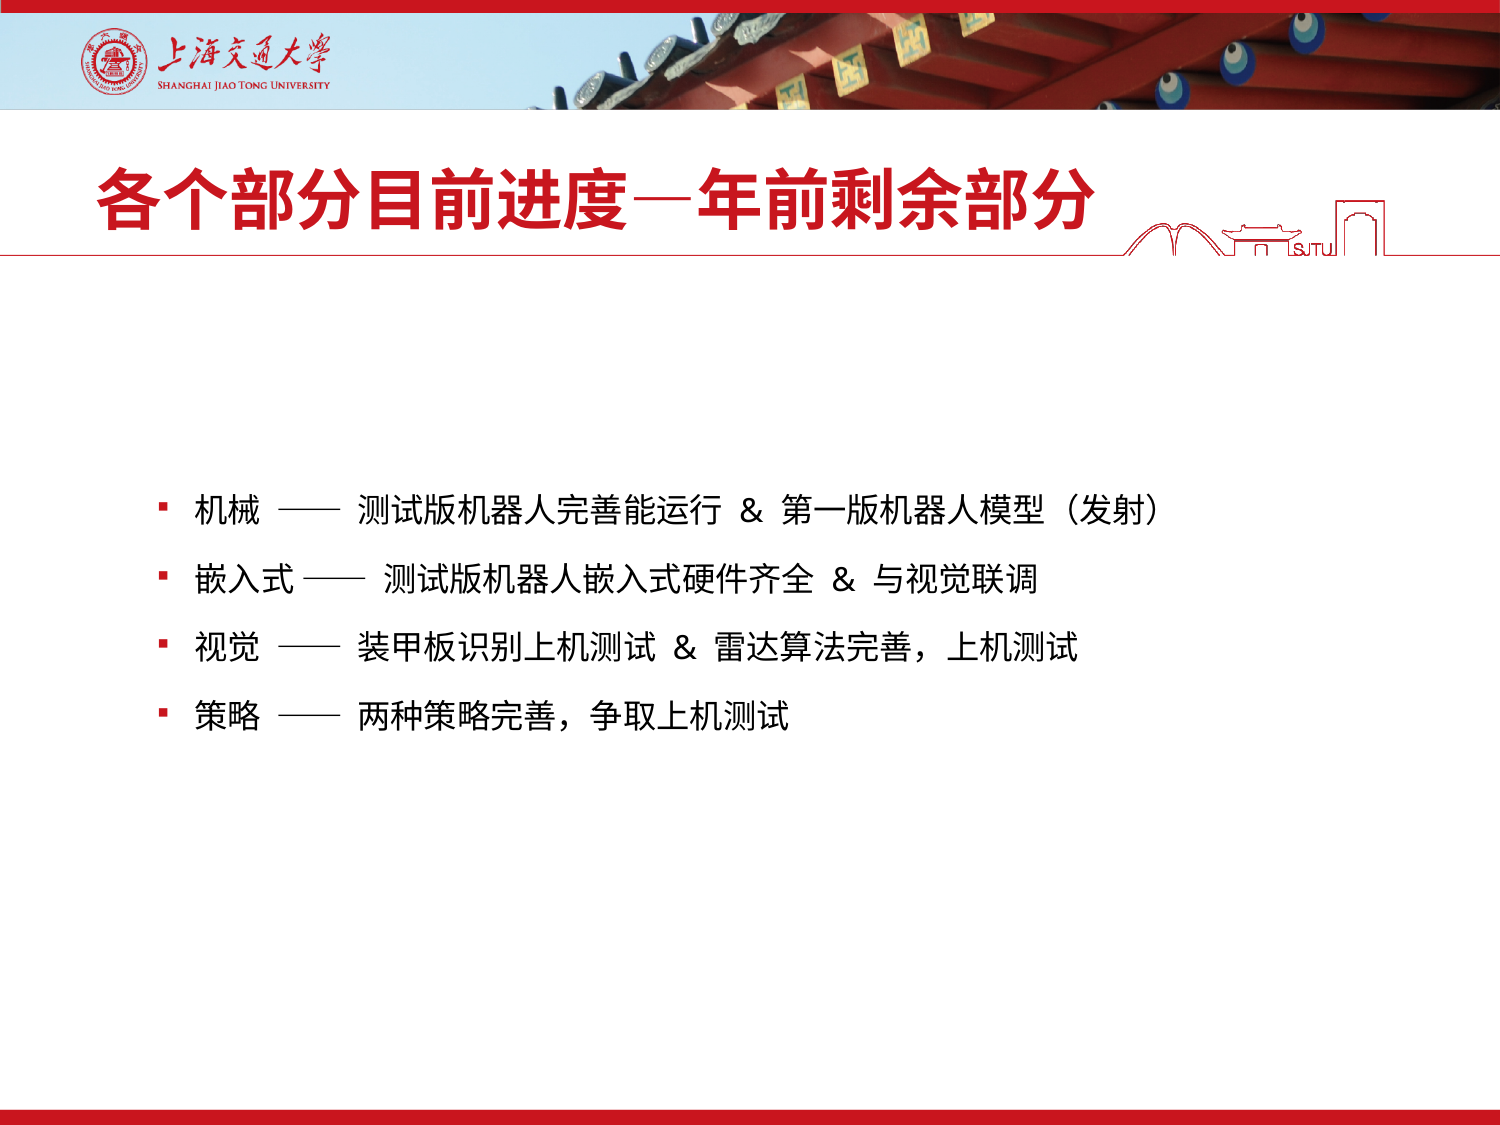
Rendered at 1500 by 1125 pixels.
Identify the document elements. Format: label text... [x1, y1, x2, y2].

list 机械 —— 测试版机器人完善能运行 & 第一版机器人模型（发射） 嵌入式 —— 测试版机器人嵌入式硬件齐全 & 与视觉联调 视觉 —— 装甲板识别上机测试 & 雷达算法完善，上机测试 策略 —— 两种策略完善，争取上机测试 [142, 275, 1455, 986]
picture [0, 200, 1500, 256]
picture [0, 0, 1500, 110]
title 各个部分目前进度—年前剩余部分 [81, 159, 1455, 254]
